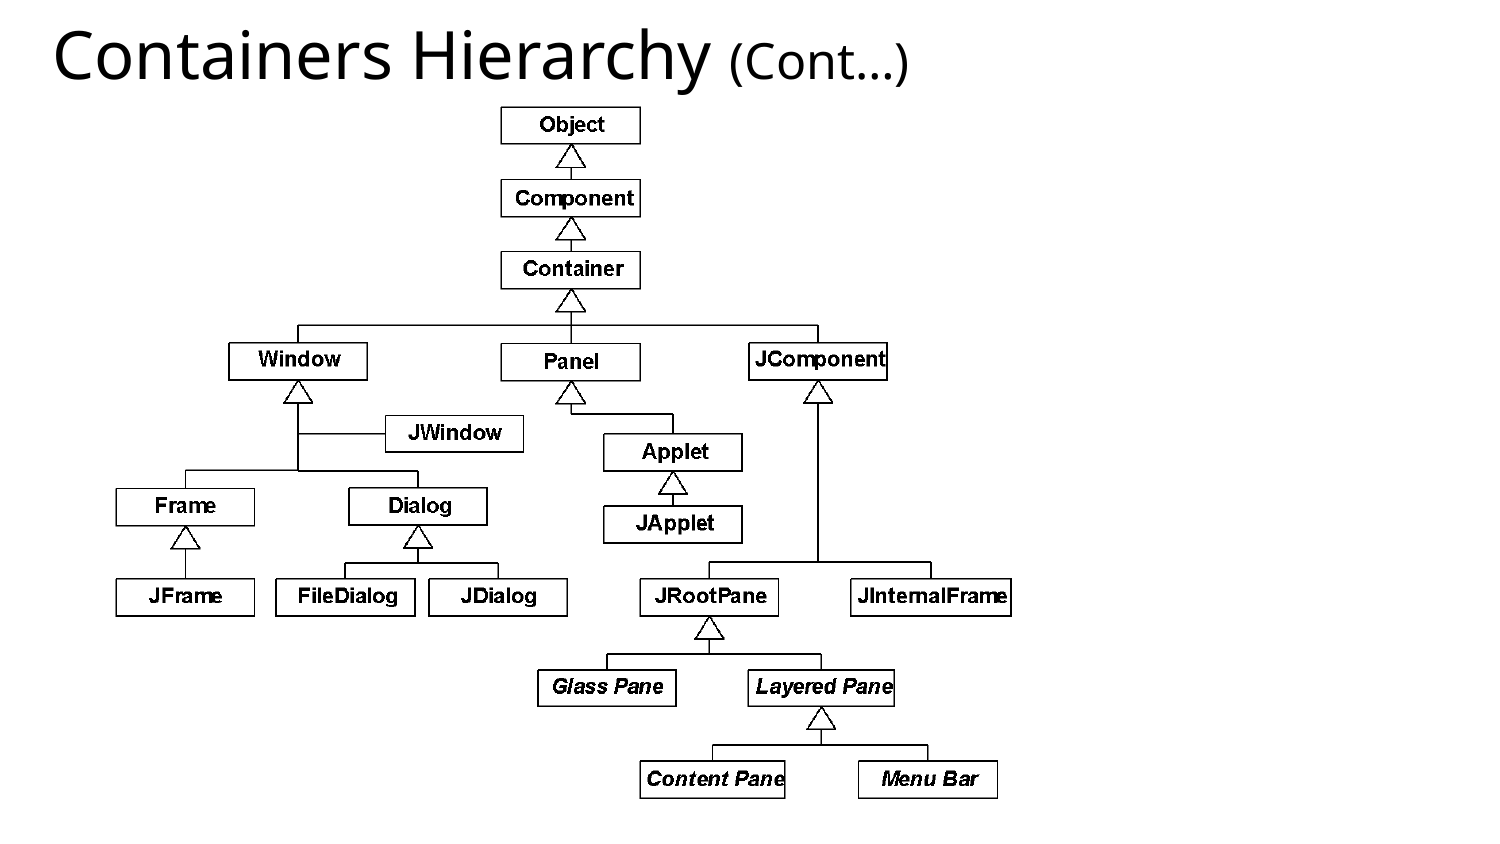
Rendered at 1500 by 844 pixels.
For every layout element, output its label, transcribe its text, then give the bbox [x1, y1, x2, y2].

title Containers Hierarchy (Cont…) [37, 0, 1463, 104]
picture [112, 102, 1013, 801]
